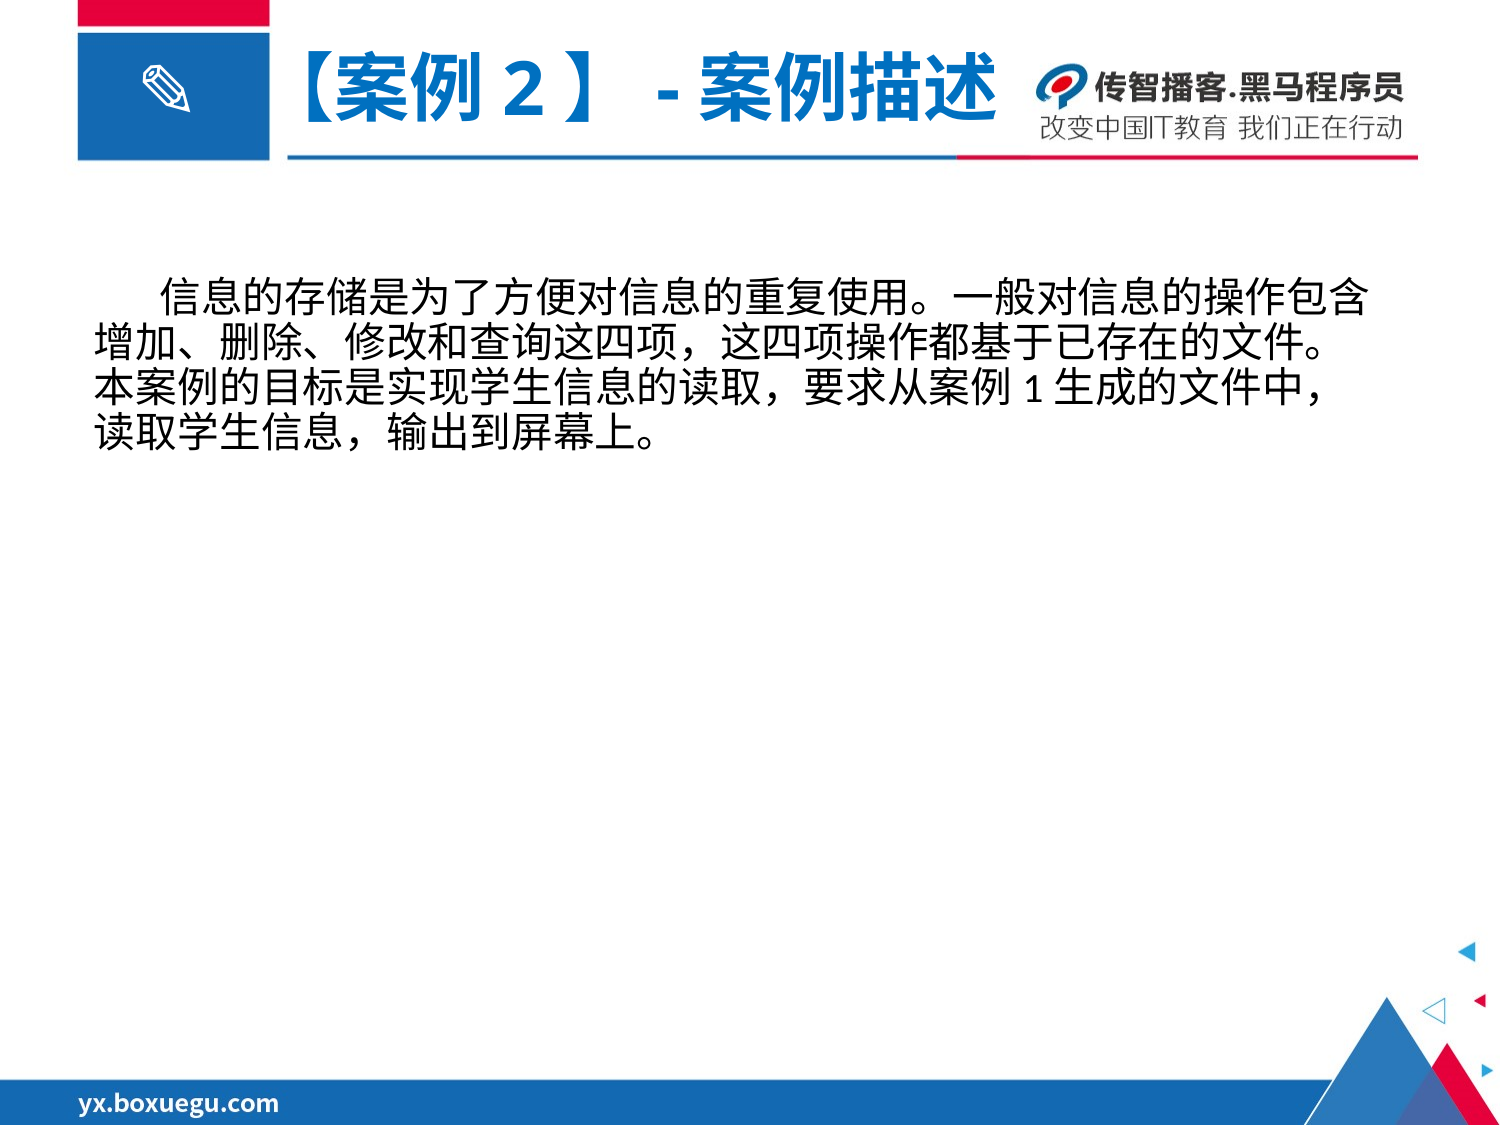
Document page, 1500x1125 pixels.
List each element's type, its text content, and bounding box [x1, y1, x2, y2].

list 信息的存储是为了方便对信息的重复使用。一般对信息的操作包含增加、删除、修改和查询这四项，这四项操作都基于已存在的文件。本案例的目标是实现学生信息的读取，要求从案例1生成的文件中，读取学生信息，输出到屏幕上。 [78, 269, 1388, 521]
text_box 【案例2】-案例描述 [244, 22, 1175, 148]
picture [0, 0, 1500, 1125]
